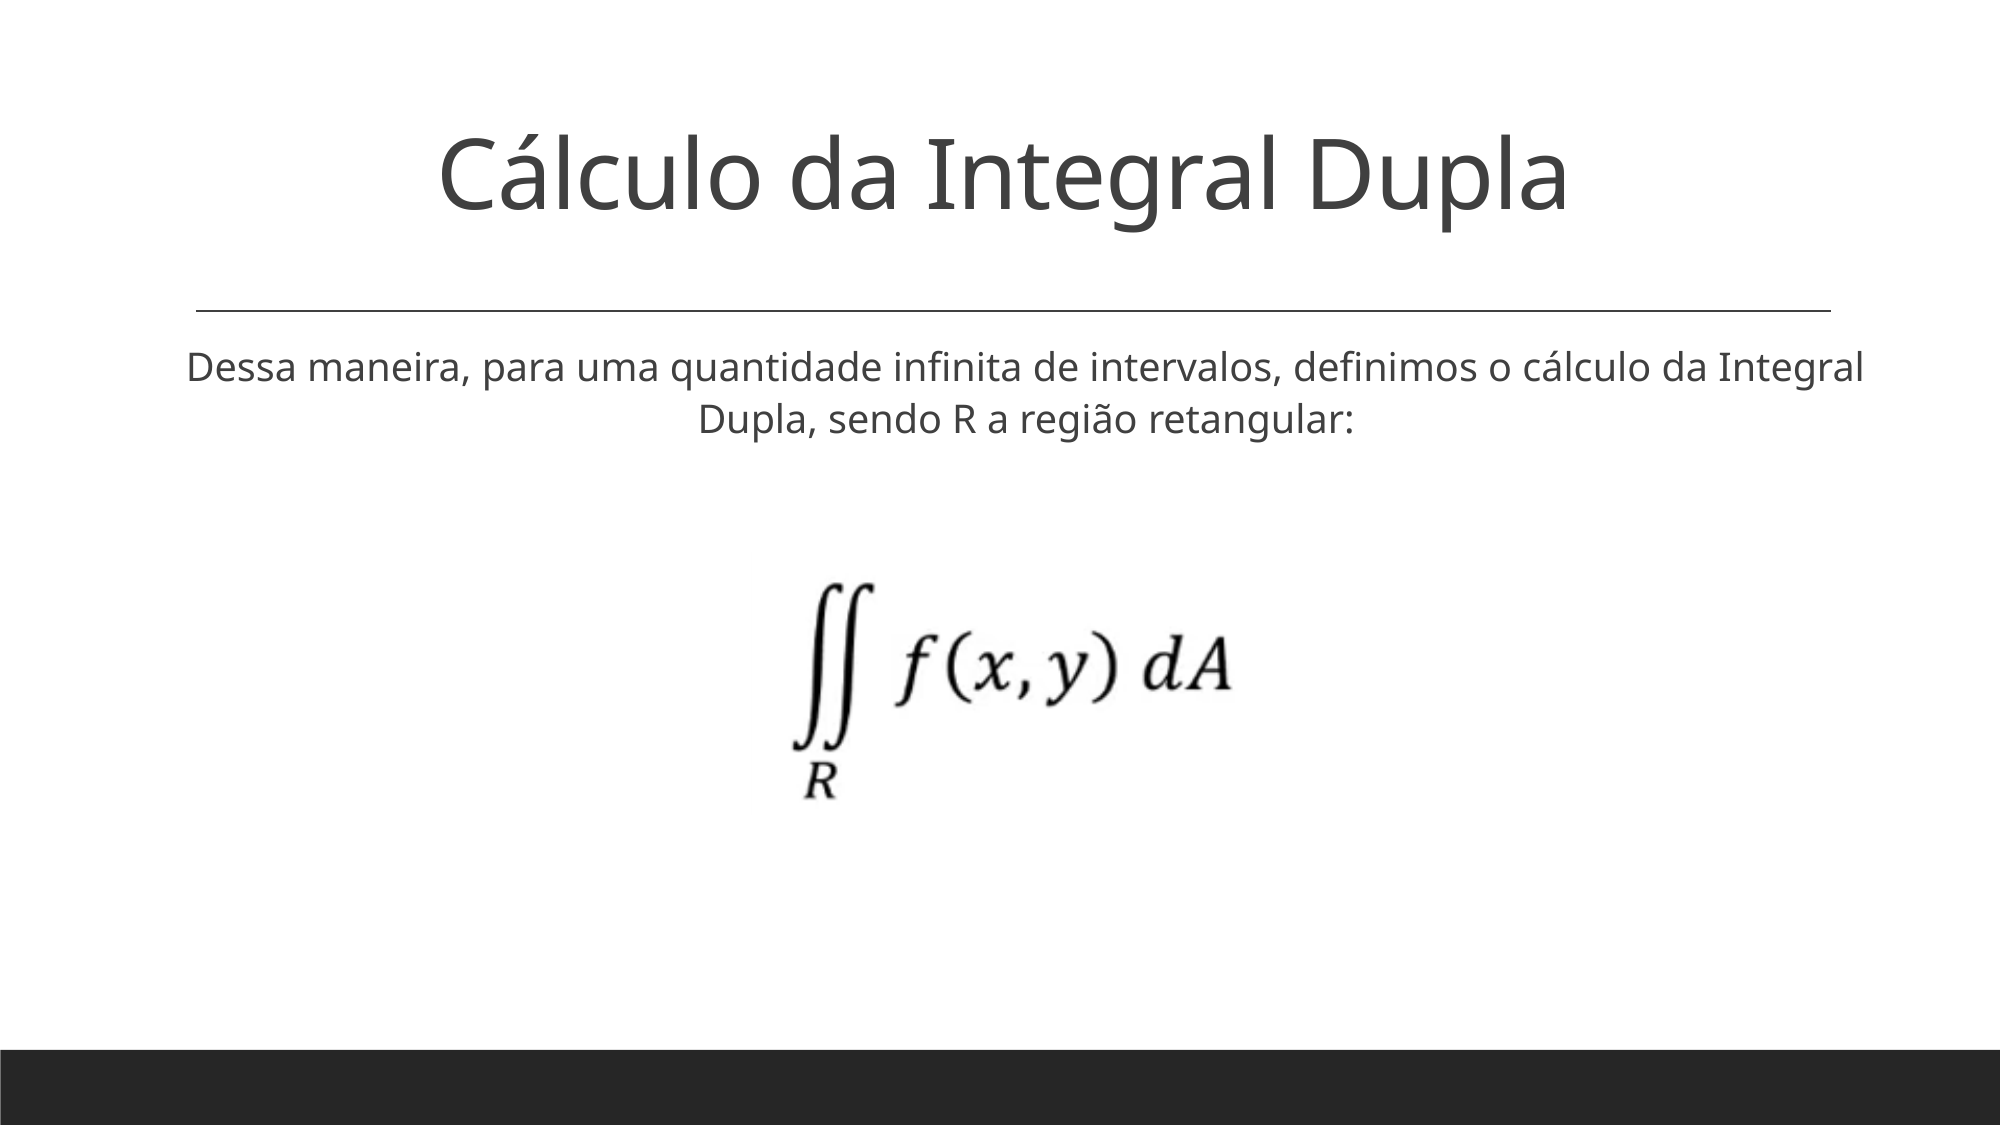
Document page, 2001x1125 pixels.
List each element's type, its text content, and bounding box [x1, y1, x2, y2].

text_box Dessa maneira, para uma quantidade infinita de intervalos, definimos o cálculo da Integral Dupla, sendo R a região retangular: [179, 329, 1873, 593]
text_box Cálculo da Integral Dupla [179, 0, 1830, 238]
picture [750, 551, 1260, 816]
